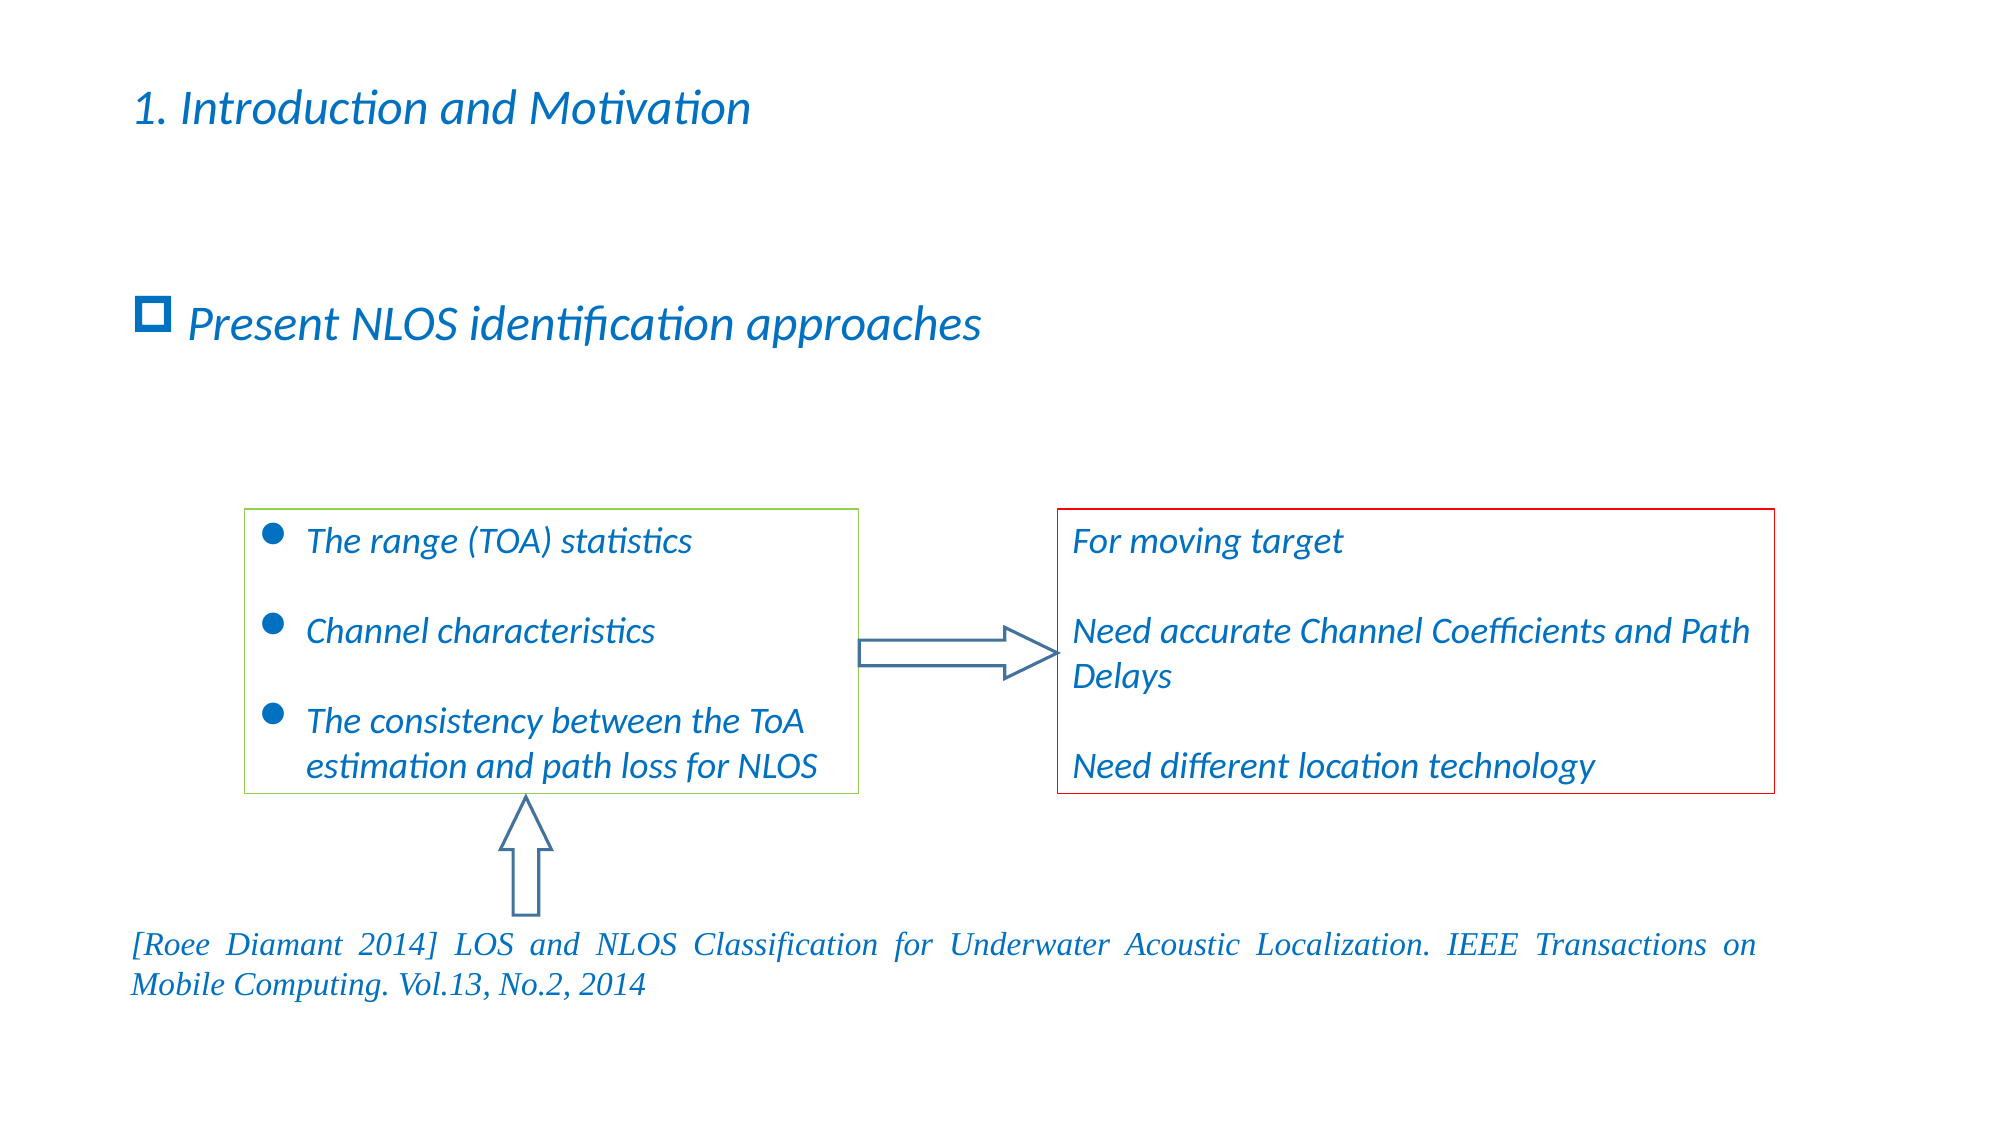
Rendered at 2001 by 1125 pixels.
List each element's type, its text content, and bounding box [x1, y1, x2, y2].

text_box [858, 625, 1060, 681]
text_box 1. Introduction and Motivation [116, 66, 790, 142]
text_box Present NLOS identification approaches [116, 283, 1715, 359]
text_box For moving target Need accurate Channel Coefficients and Path Delays Need different location technology [1057, 508, 1775, 794]
text_box [Roee Diamant 2014] LOS and NLOS Classification for Underwater Acoustic Localization. IEEE Transactions on Mobile Computing. Vol.13, No.2, 2014 [116, 915, 1775, 1010]
text_box [498, 794, 554, 917]
text_box The range (TOA) statistics Channel characteristics The consistency between the ToA estimation and path loss for NLOS [244, 508, 859, 794]
